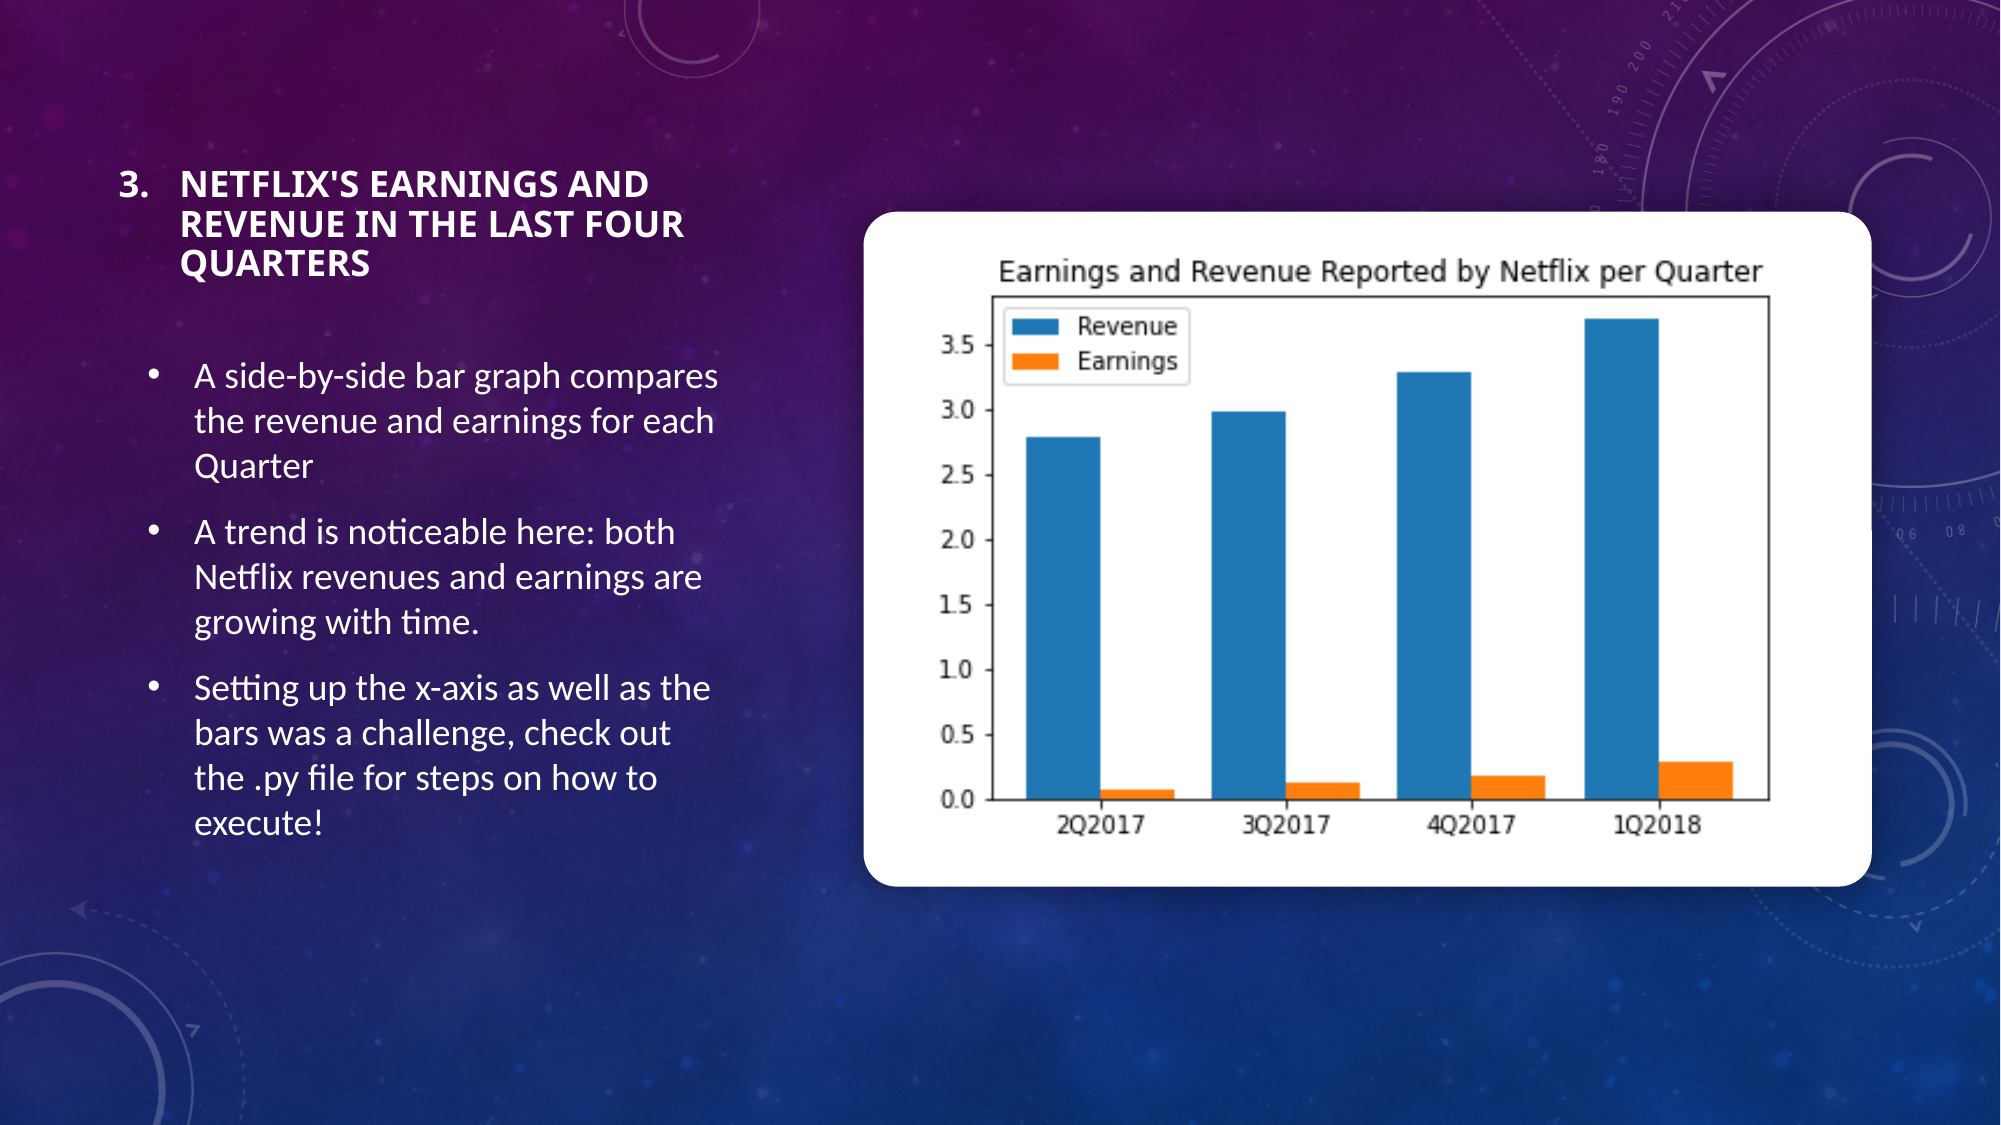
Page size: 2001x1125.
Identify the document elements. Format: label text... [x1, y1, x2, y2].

picture [0, 0, 2001, 1125]
list A side-by-side bar graph compares the revenue and earnings for each Quarter A trend is noticeable here: both Netflix revenues and earnings are growing with time. Setting up the x-axis as well as the bars was a challenge, check out the .py file for steps on how to execute! [132, 298, 789, 896]
title Netflix's earnings and revenue in the last four quarters [103, 158, 761, 372]
